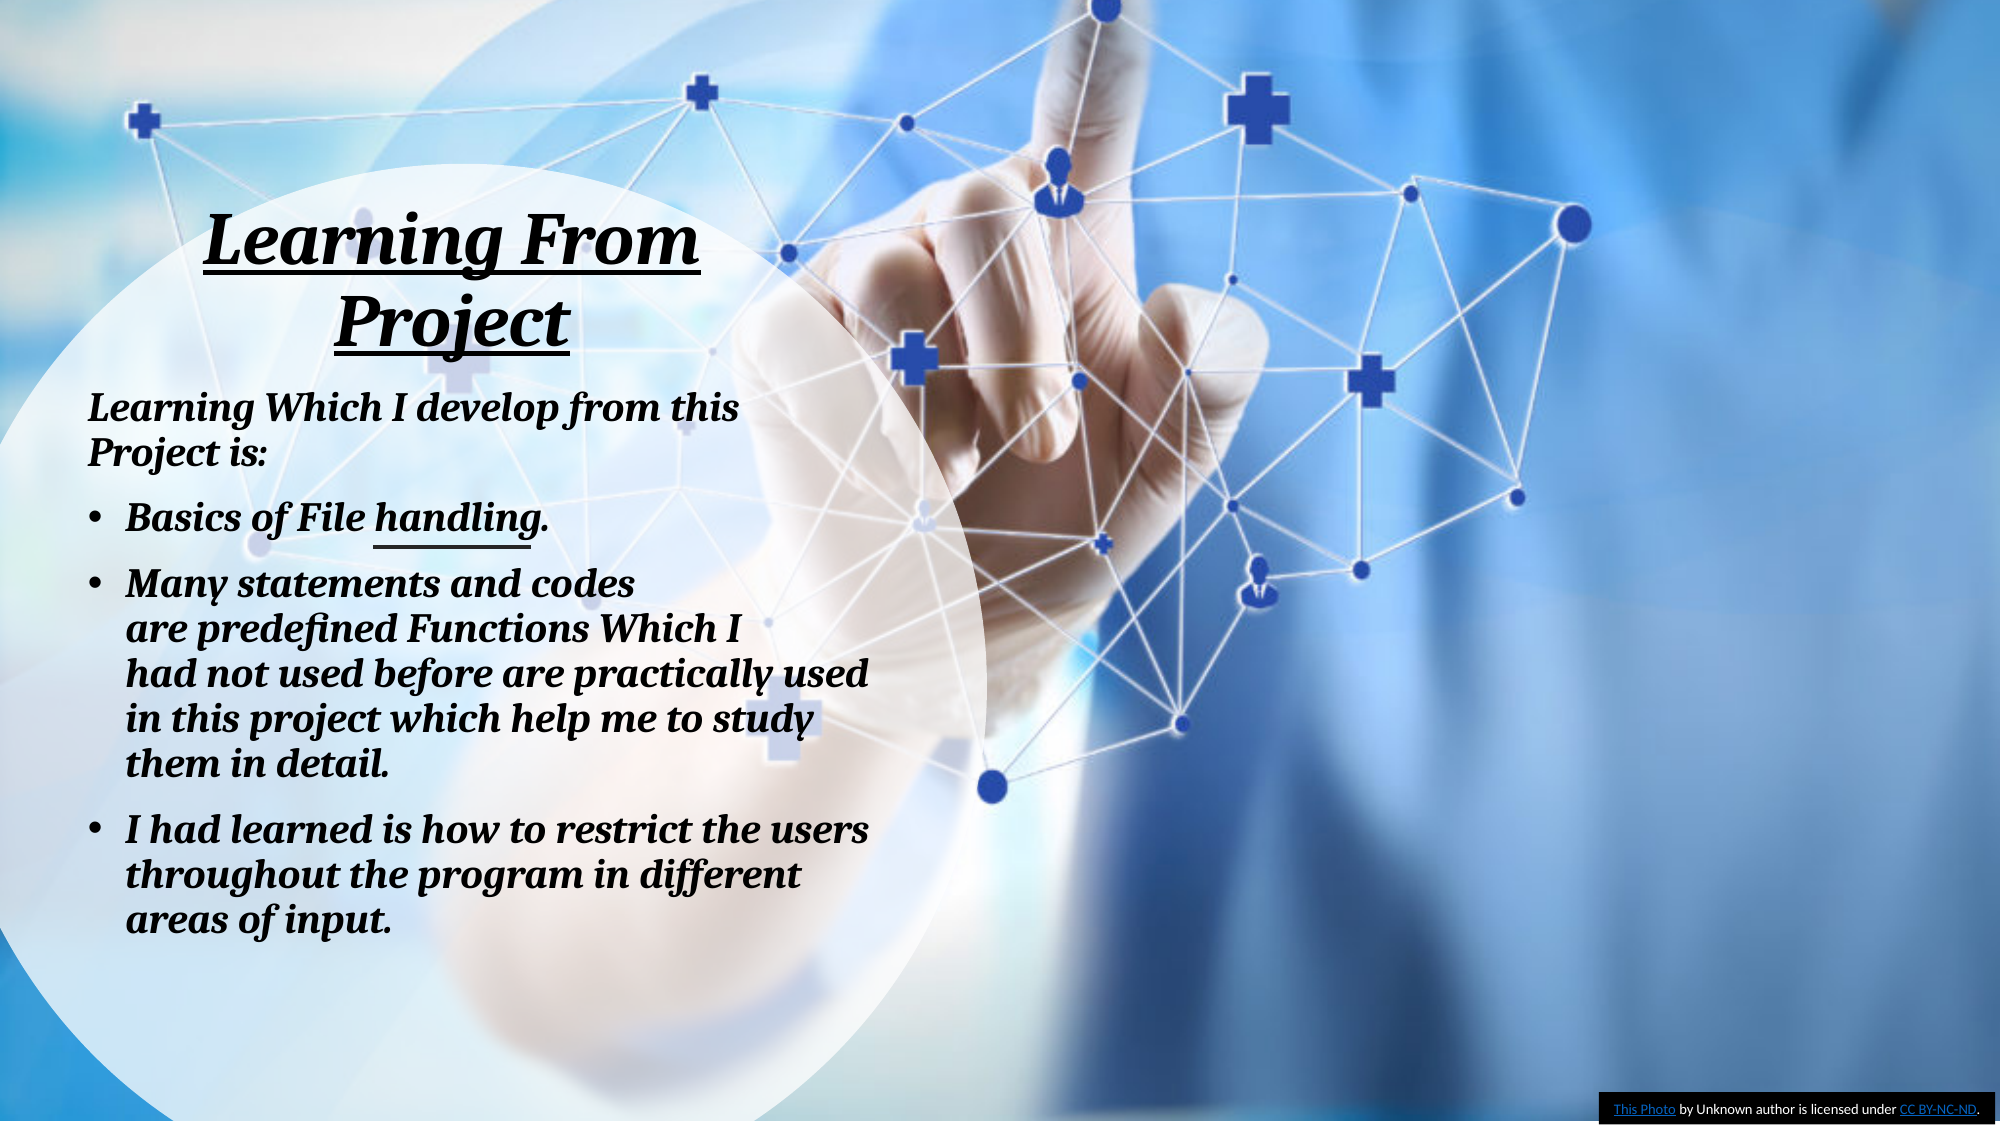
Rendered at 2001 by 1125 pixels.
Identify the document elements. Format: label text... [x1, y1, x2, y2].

text_box [173, 1121, 754, 1125]
picture [0, 0, 2000, 1121]
text_box This Photo by Unknown author is licensed under CC BY-NC-ND. [1598, 1121, 1996, 1125]
